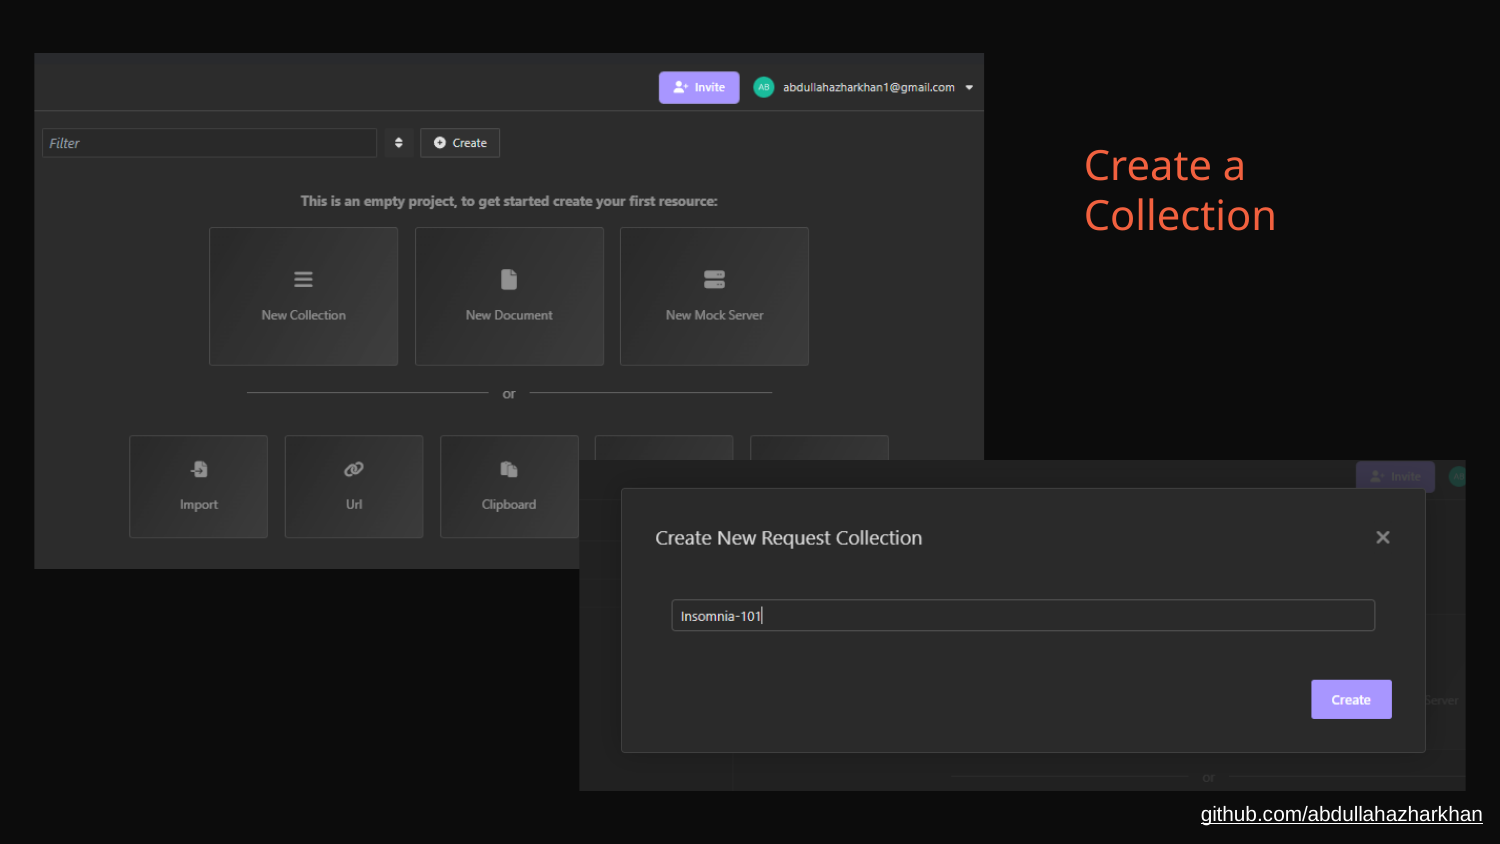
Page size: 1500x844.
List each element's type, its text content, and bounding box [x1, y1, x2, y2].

text_box Create a Collection [1068, 123, 1466, 254]
picture [33, 52, 1466, 791]
text_box github.com/abdullahazharkhan [1185, 788, 1500, 839]
